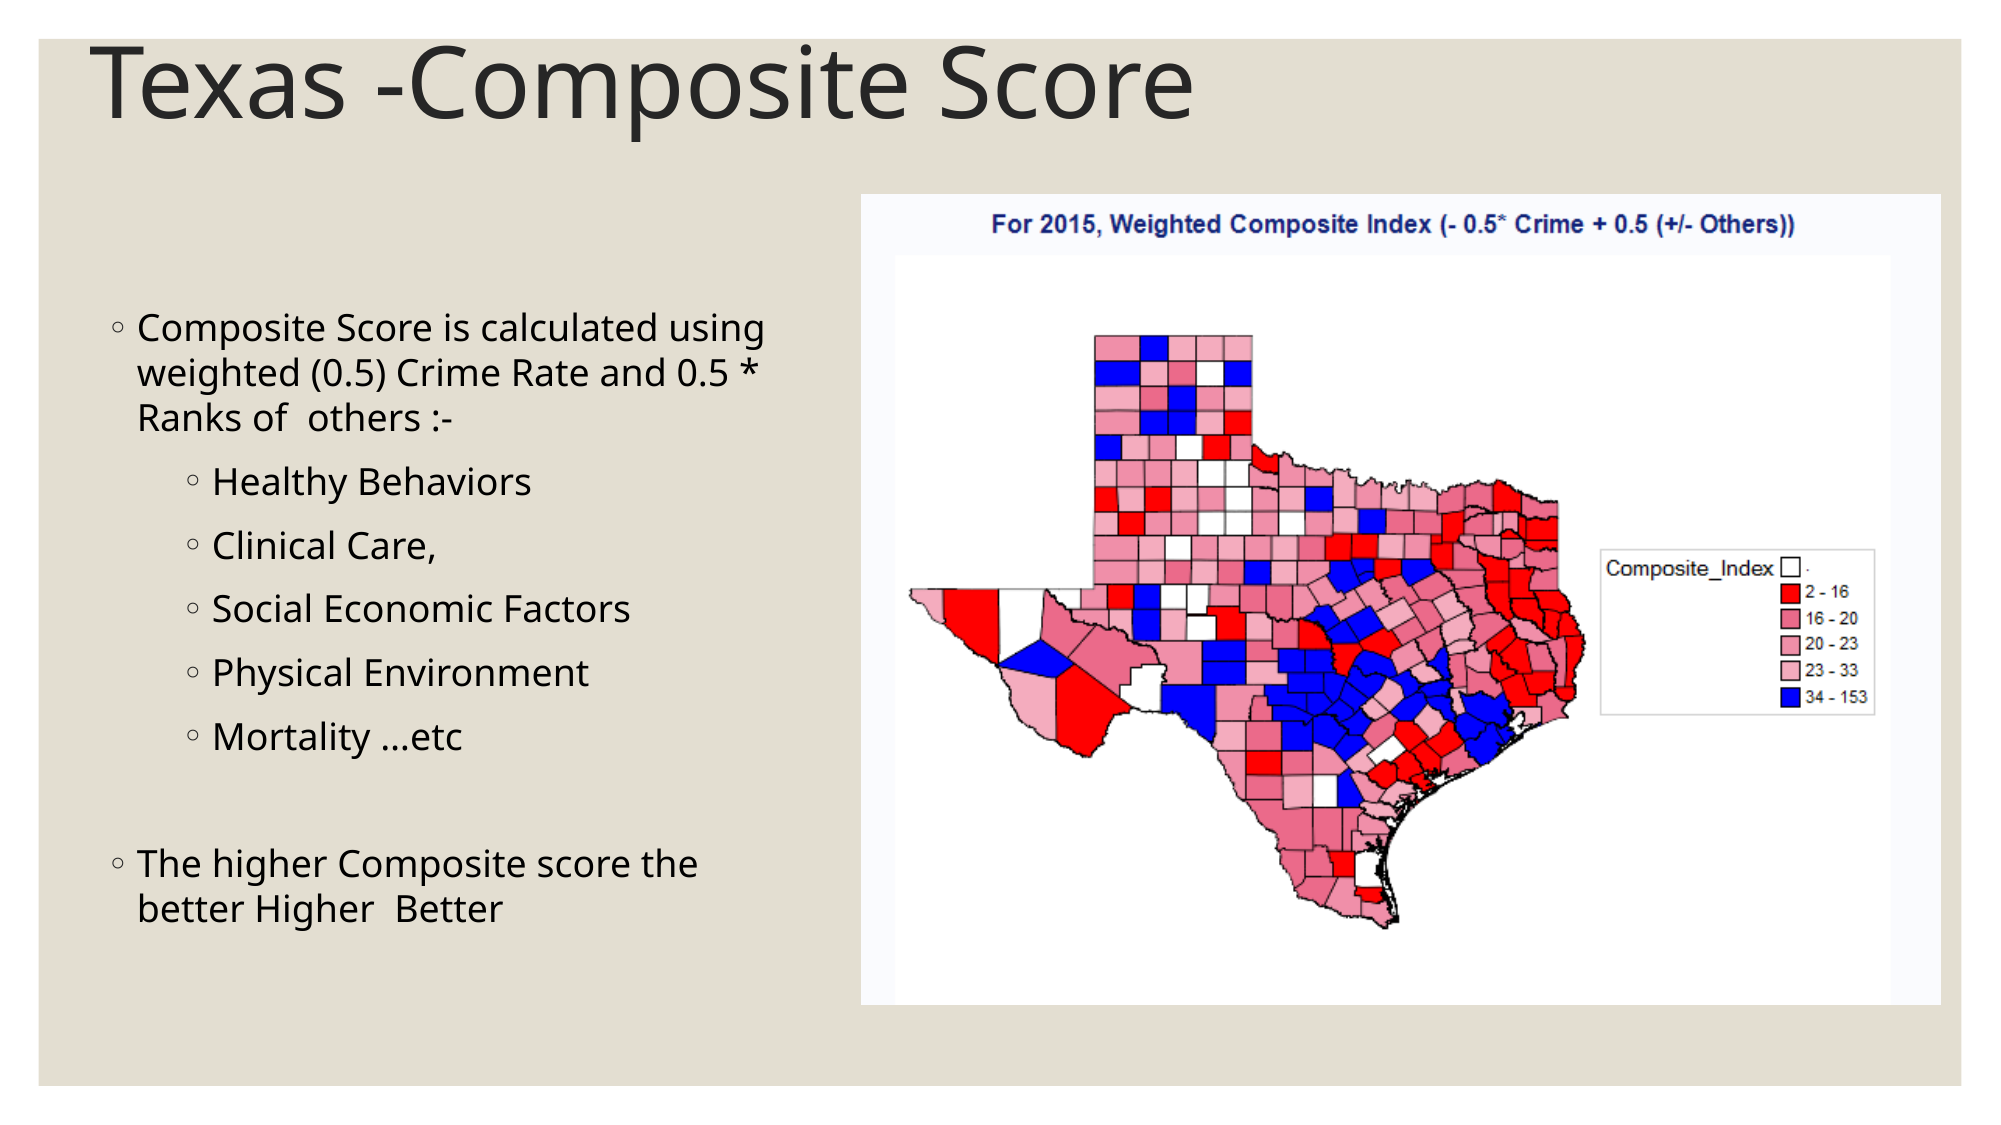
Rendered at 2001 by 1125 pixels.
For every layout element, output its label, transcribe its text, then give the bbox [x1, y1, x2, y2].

text_box Composite Score is calculated using weighted (0.5) Crime Rate and 0.5 * Ranks of others :- Healthy Behaviors Clinical Care, Social Economic Factors Physical Environment Mortality …etc The higher Composite score the better Higher Better [91, 296, 824, 1043]
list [861, 194, 1940, 1005]
title Texas -Composite Score [74, 0, 1725, 173]
